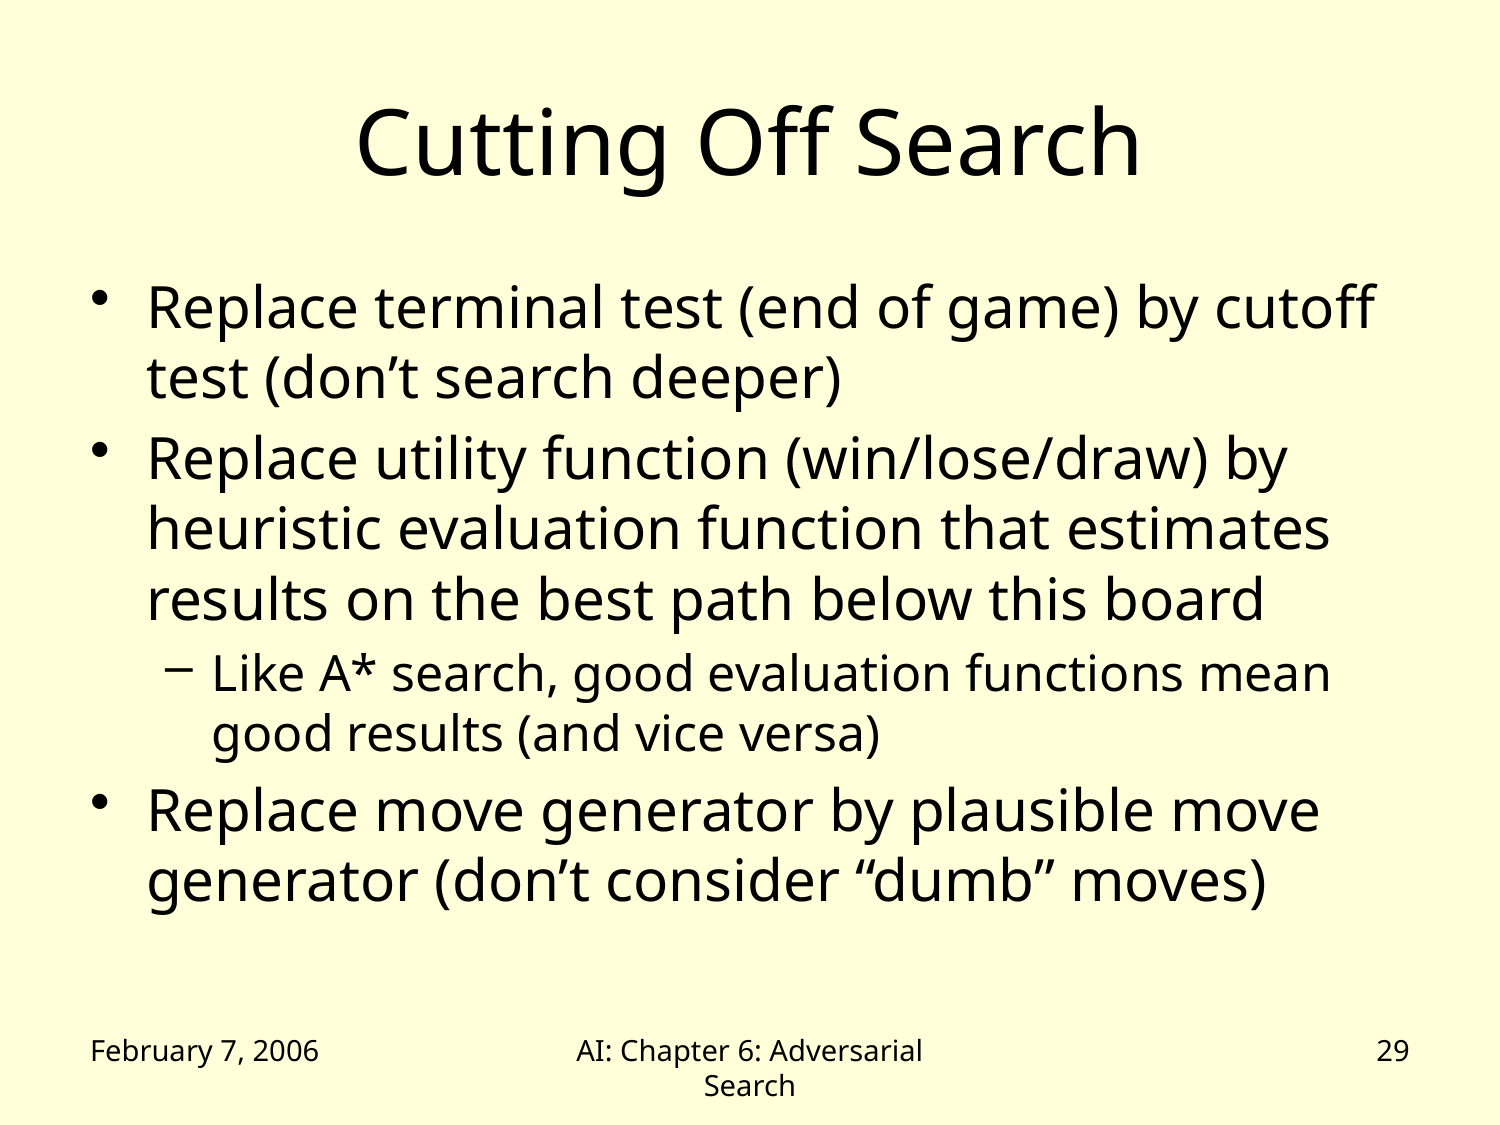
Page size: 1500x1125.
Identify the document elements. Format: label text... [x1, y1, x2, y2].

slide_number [75, 1024, 425, 1103]
slide_number 29 [1074, 1024, 1425, 1103]
footer AI: Chapter 6: Adversarial Search [512, 1024, 988, 1103]
title Cutting Off Search [75, 45, 1425, 233]
list Replace terminal test (end of game) by cutoff test (don’t search deeper) Replace utility function (win/lose/draw) by heuristic evaluation function that estimates results on the best path below this board Like A* search, good evaluation functions mean good results (and vice versa) Replace move generator by plausible move generator (don’t consider “dumb” moves) [75, 262, 1425, 1005]
